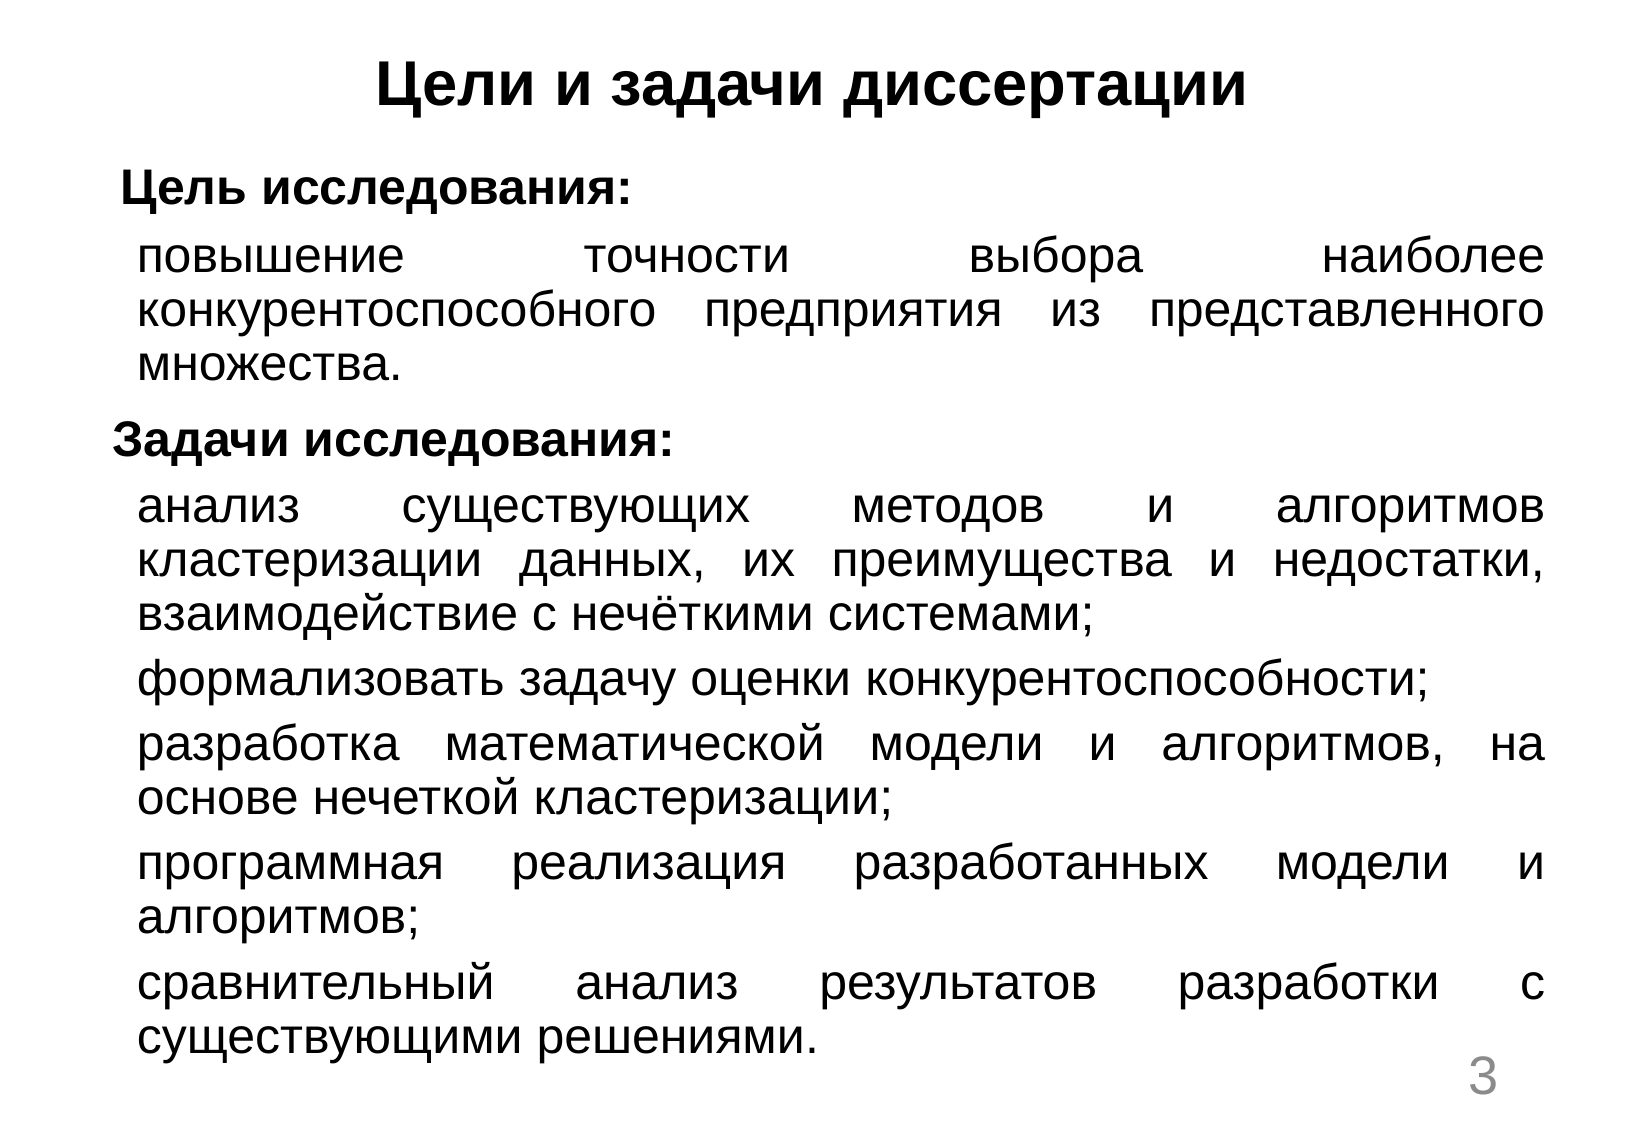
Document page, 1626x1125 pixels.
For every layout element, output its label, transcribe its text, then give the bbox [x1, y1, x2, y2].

title Цели и задачи диссертации [0, 0, 1625, 171]
slide_number 3 [1147, 1042, 1514, 1103]
list Цель исследования: повышение точности выбора наиболее конкурентоспособного предприятия из представленного множества. Задачи исследования: анализ существующих методов и алгоритмов кластеризации данных, их преимущества и недостатки, взаимодействие с нечёткими системами; формализовать задачу оценки конкурентоспособности; разработка математической модели и алгоритмов, на основе нечеткой кластеризации; программная реализация разработанных модели и алгоритмов; сравнительный анализ результатов разработки с существующими решениями. [0, 142, 1561, 1125]
